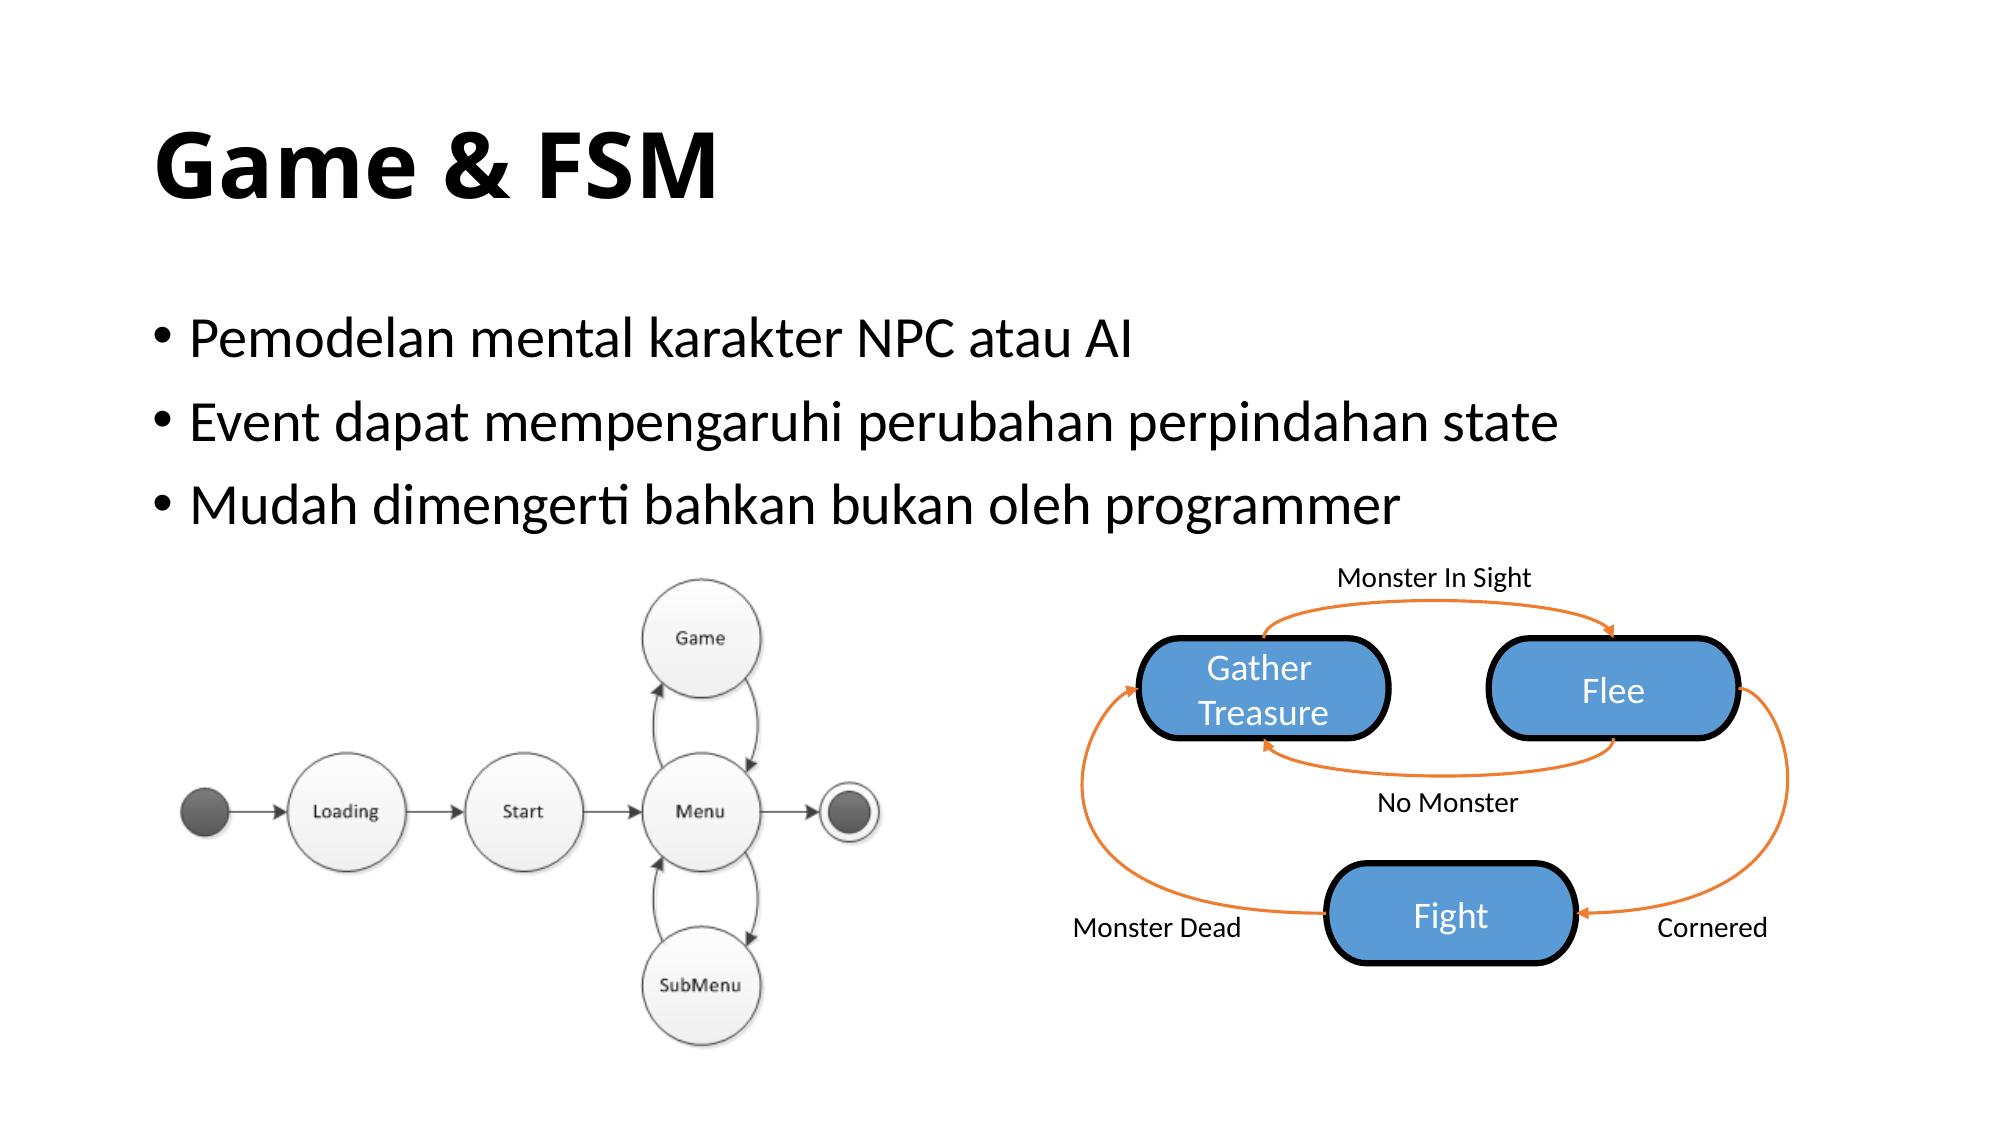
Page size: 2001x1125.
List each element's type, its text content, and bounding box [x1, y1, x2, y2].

text_box Monster In Sight [1439, 550, 1548, 601]
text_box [1135, 688, 1324, 914]
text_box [1579, 688, 1742, 914]
text_box Fight [1326, 863, 1577, 964]
picture [171, 575, 891, 1051]
text_box Cornered [1642, 900, 1784, 951]
list Pemodelan mental karakter NPC atau AI Event dapat mempengaruhi perubahan perpindahan state Mudah dimengerti bahkan bukan oleh programmer [137, 299, 1863, 1014]
text_box Flee [1488, 638, 1739, 739]
text_box Monster Dead [1057, 900, 1257, 951]
text_box No Monster [1439, 775, 1535, 826]
text_box Gather Treasure [1138, 638, 1389, 739]
text_box No Monster [1362, 775, 1438, 826]
title Game & FSM [137, 59, 1863, 278]
text_box Monster In Sight [1322, 550, 1438, 601]
